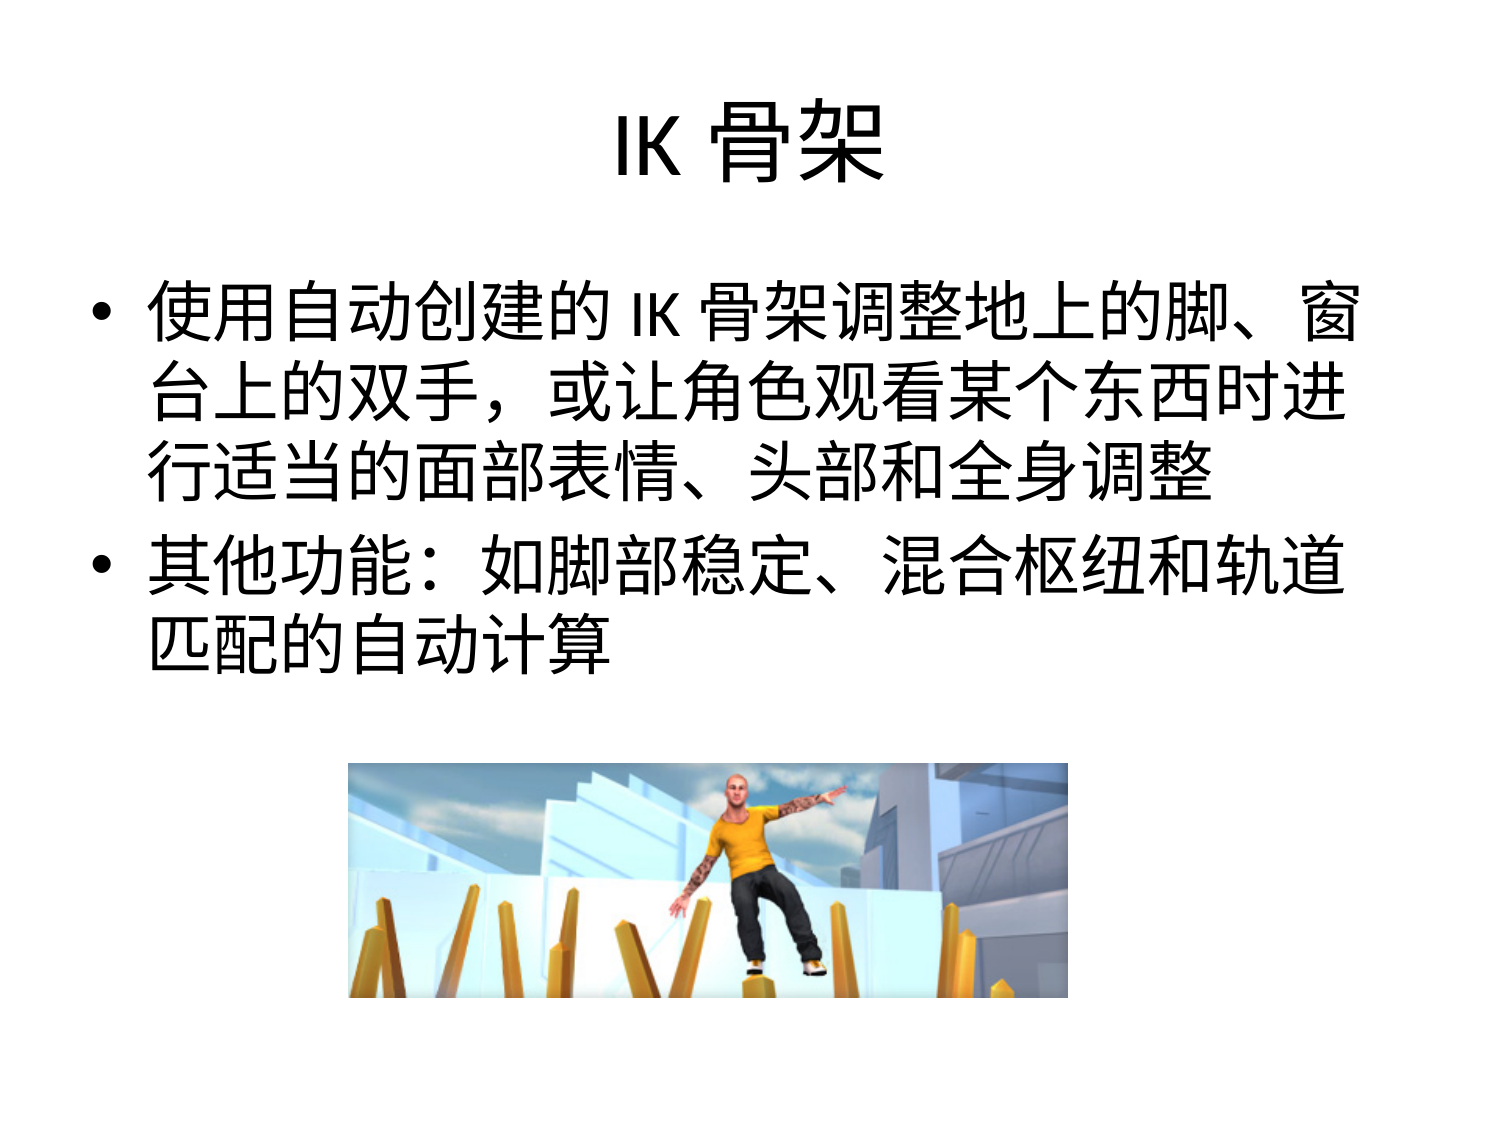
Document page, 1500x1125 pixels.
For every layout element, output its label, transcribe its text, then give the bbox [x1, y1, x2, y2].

list 使用自动创建的IK骨架调整地上的脚、窗台上的双手，或让角色观看某个东西时进行适当的面部表情、头部和全身调整 其他功能：如脚部稳定、混合枢纽和轨道匹配的自动计算 [75, 262, 1425, 1005]
picture [348, 763, 1068, 998]
title IK骨架 [75, 45, 1425, 233]
